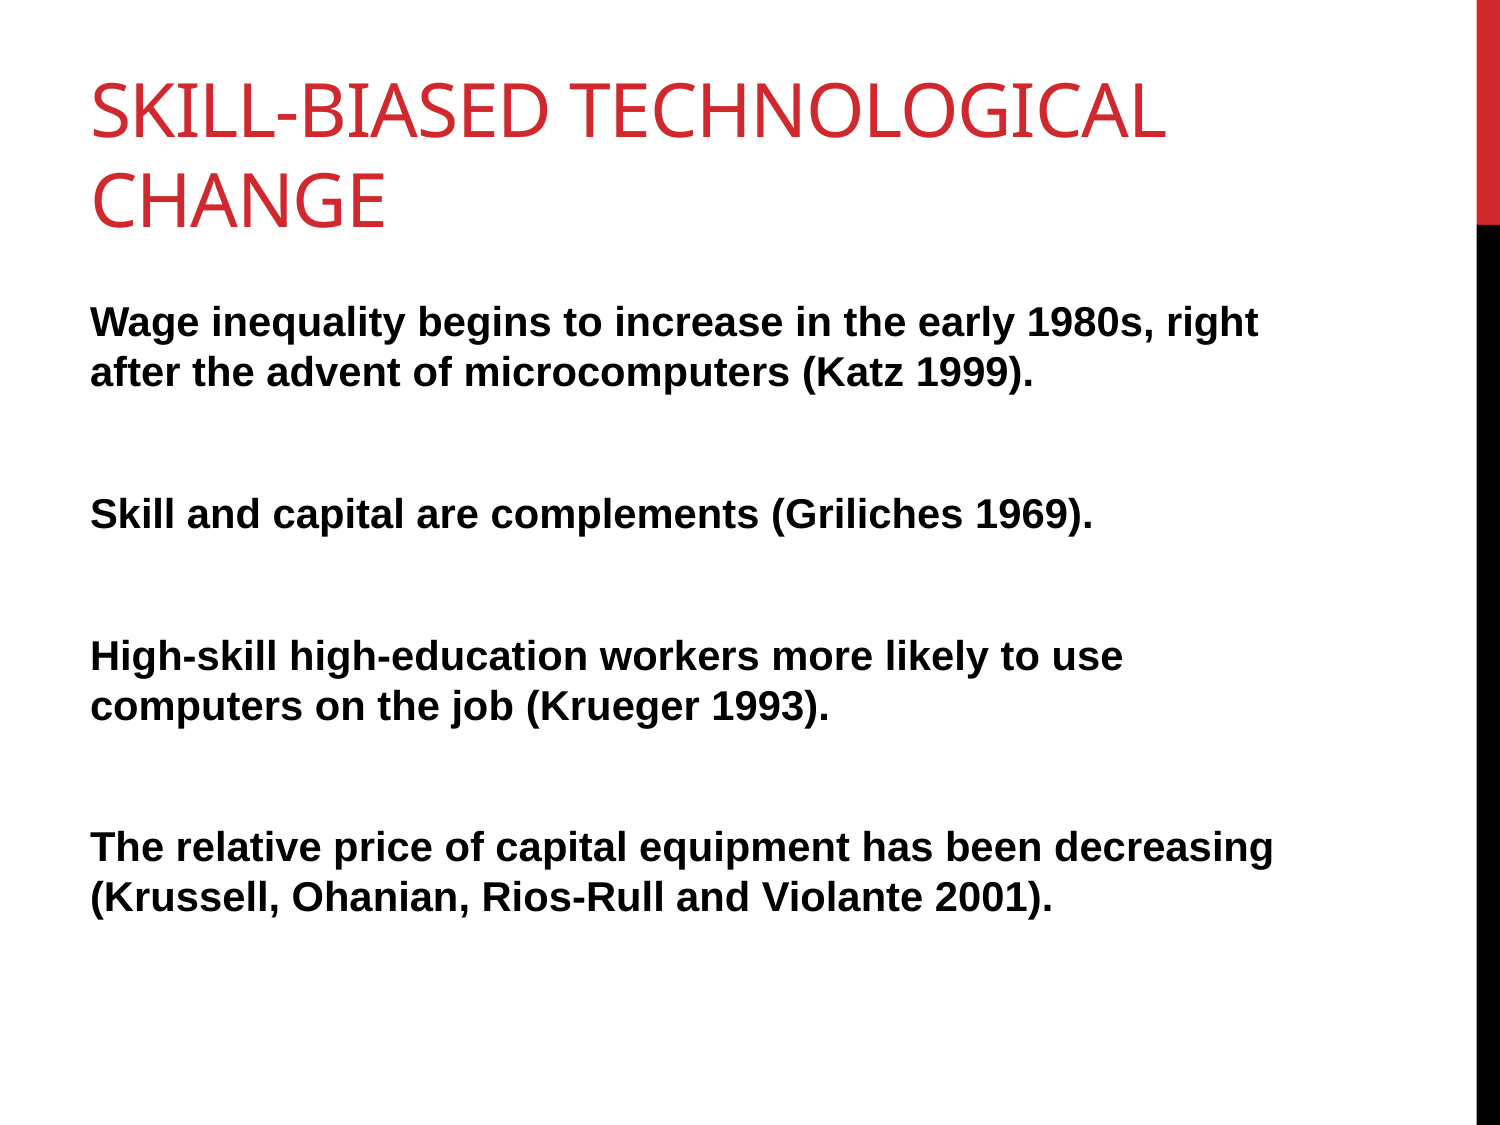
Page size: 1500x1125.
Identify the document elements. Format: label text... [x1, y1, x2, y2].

title Skill-biased Technological change [75, 25, 1402, 250]
list Wage inequality begins to increase in the early 1980s, right after the advent of microcomputers (Katz 1999). Skill and capital are complements (Griliches 1969). High-skill high-education workers more likely to use computers on the job (Krueger 1993). The relative price of capital equipment has been decreasing (Krussell, Ohanian, Rios-Rull and Violante 2001). [75, 287, 1325, 1005]
